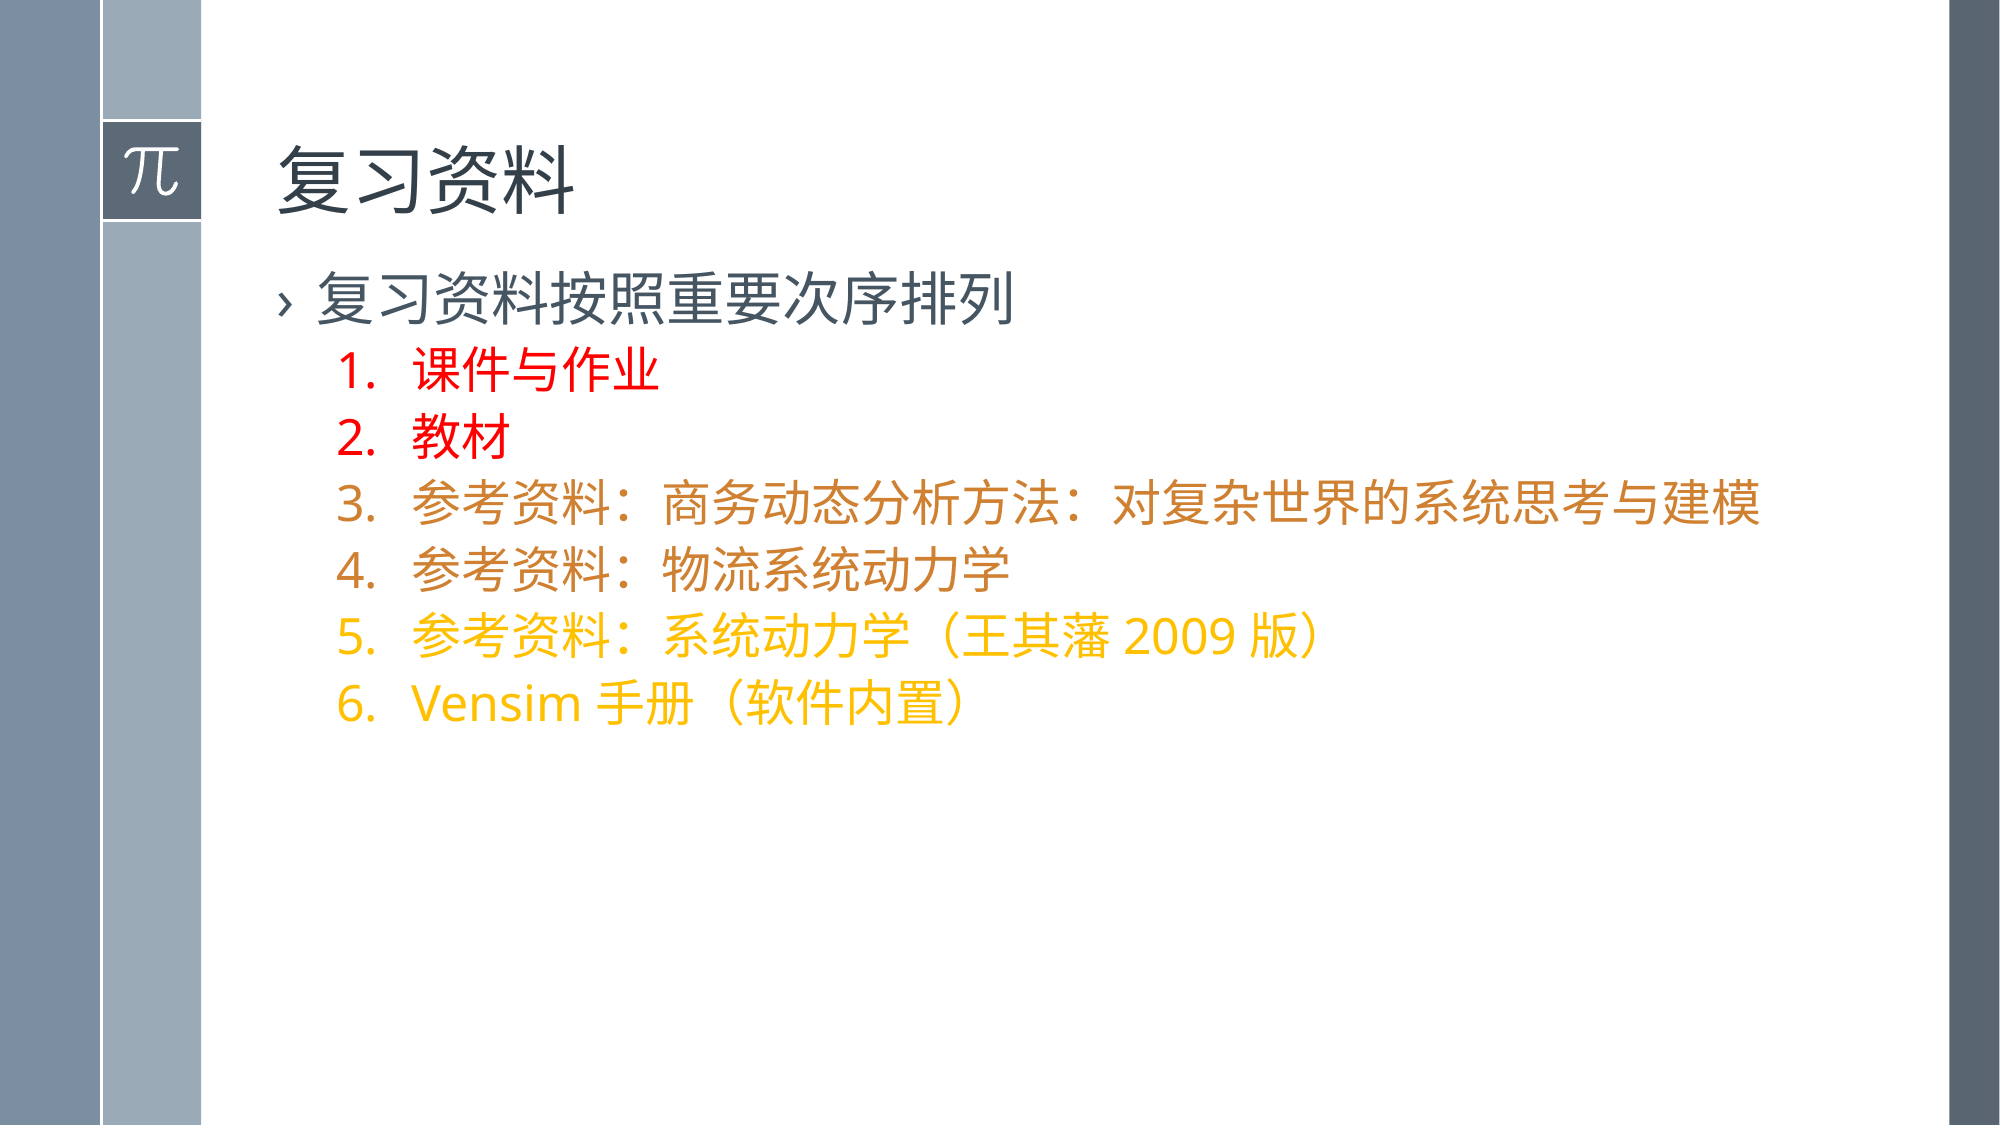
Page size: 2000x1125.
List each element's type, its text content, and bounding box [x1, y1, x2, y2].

title 复习资料 [261, 29, 1867, 233]
list 复习资料按照重要次序排列 课件与作业 教材 参考资料：商务动态分析方法：对复杂世界的系统思考与建模 参考资料：物流系统动力学 参考资料：系统动力学（王其藩2009版） Vensim手册（软件内置） [261, 262, 1867, 1013]
